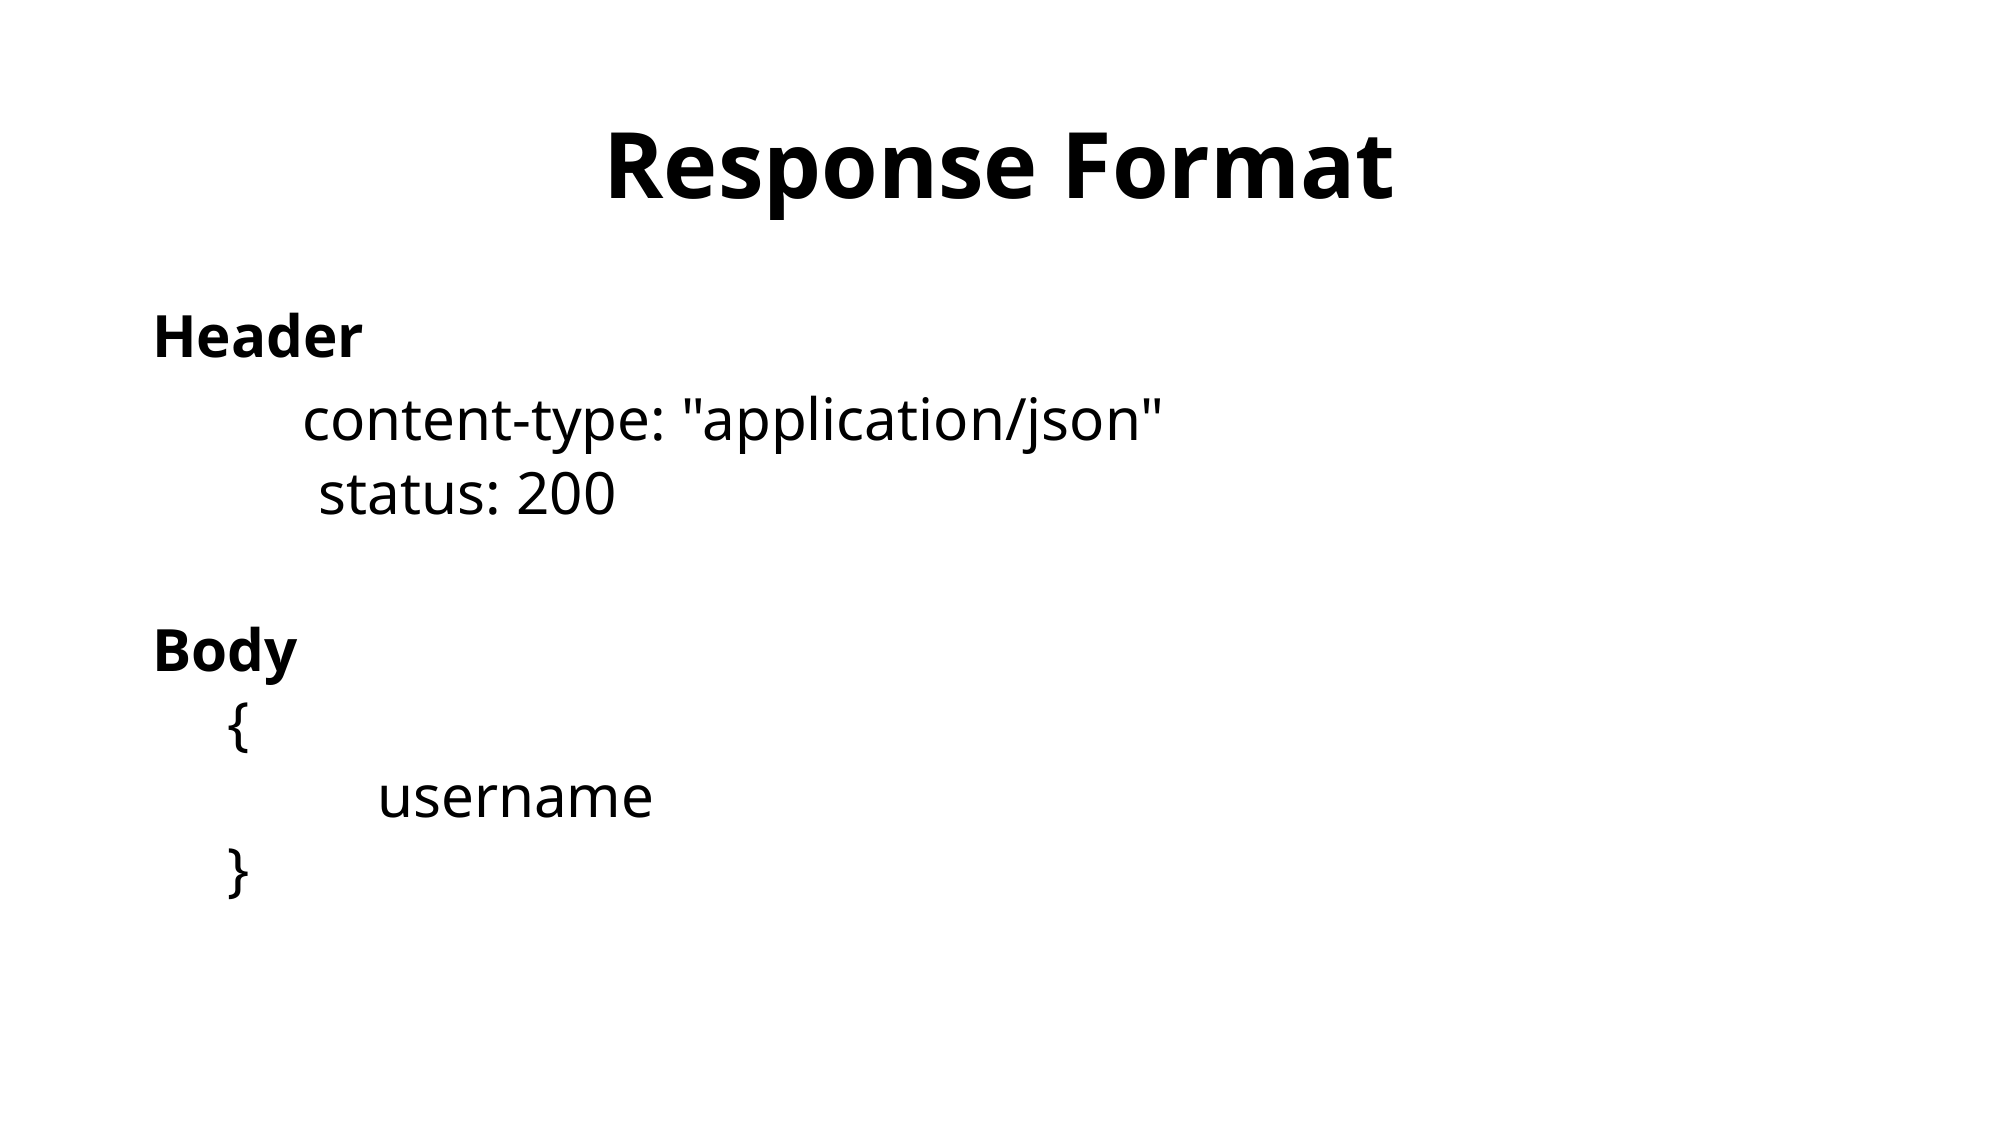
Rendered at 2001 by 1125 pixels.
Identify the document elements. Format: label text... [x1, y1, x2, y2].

title Response Format [137, 59, 1863, 278]
list Header content-type: "application/json" status: 200 Body { username } [137, 299, 1863, 1014]
